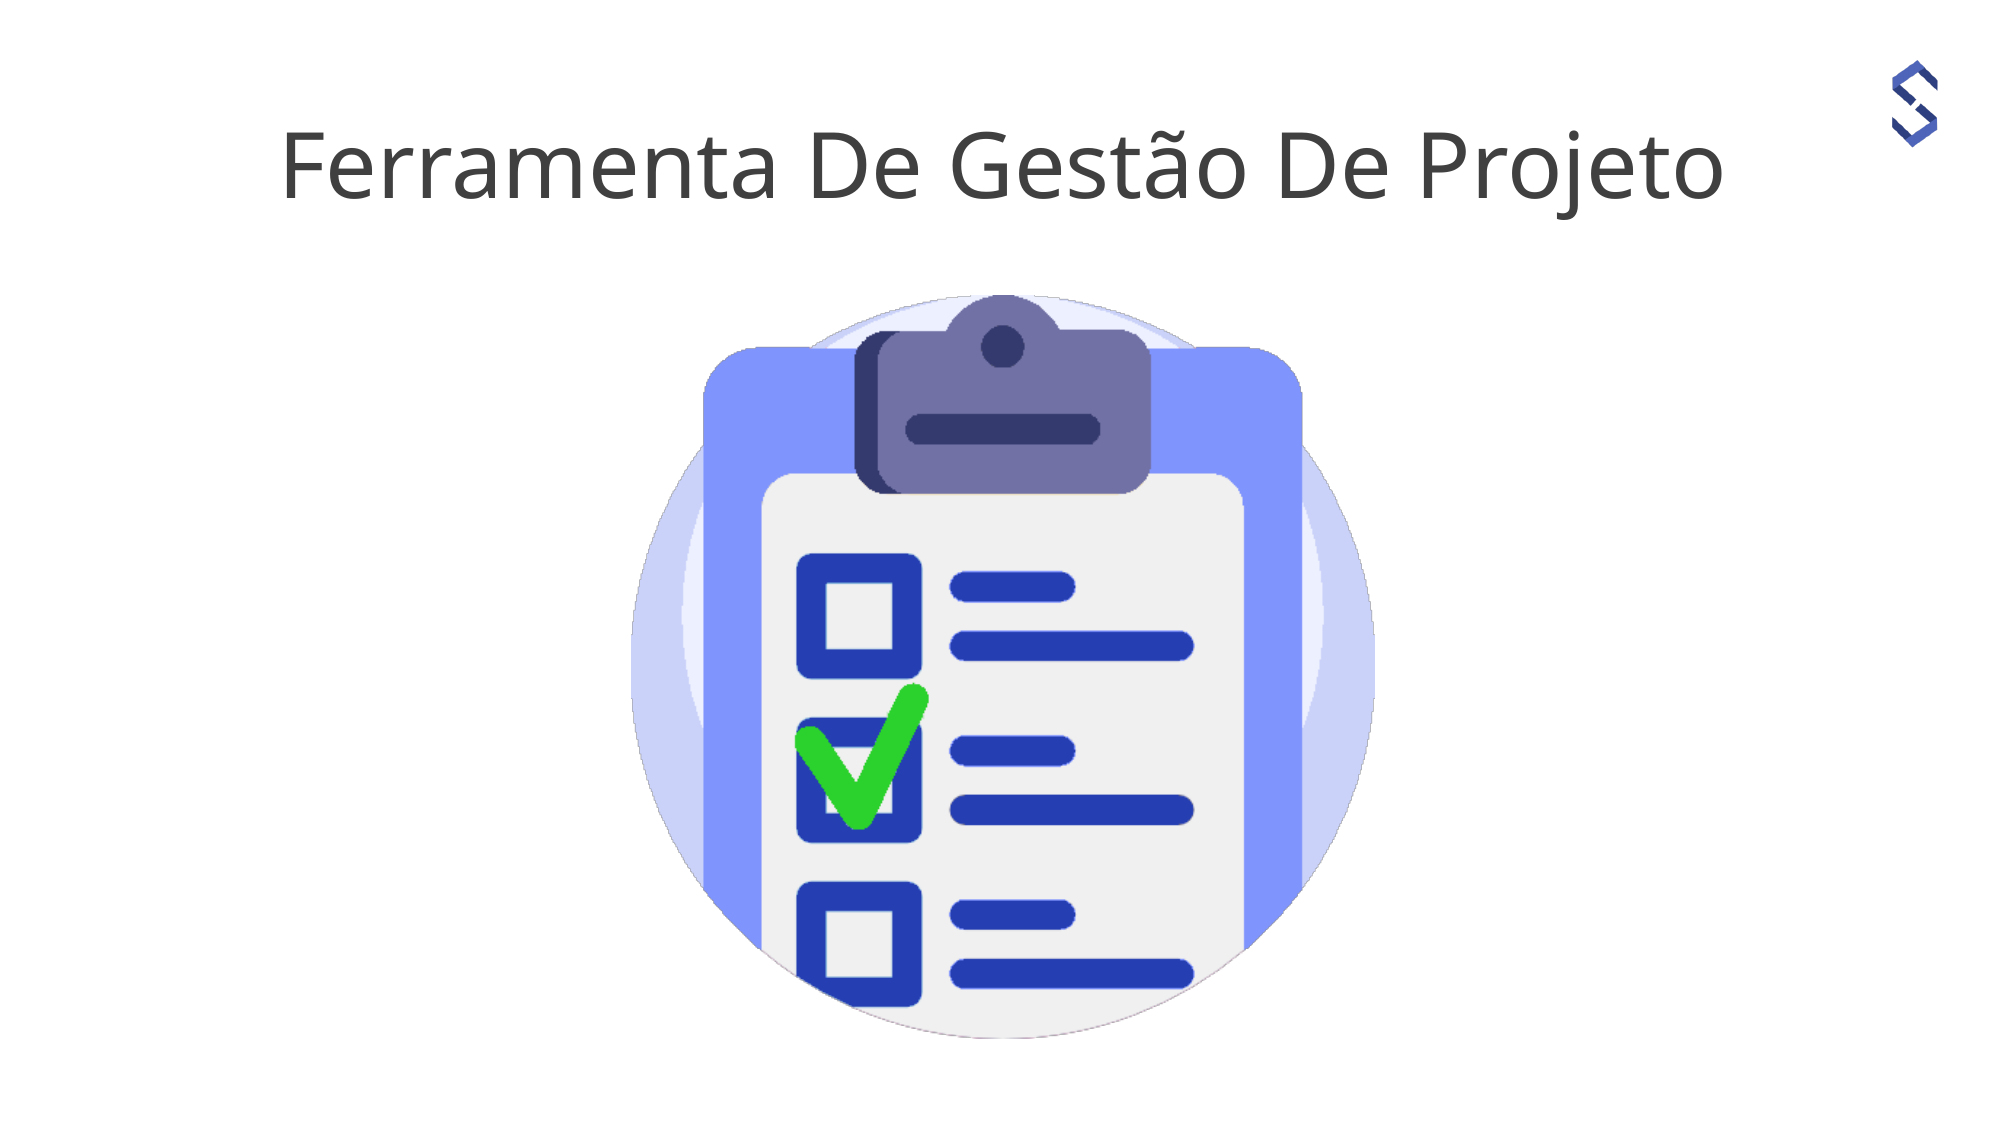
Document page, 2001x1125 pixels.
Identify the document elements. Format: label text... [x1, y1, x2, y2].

picture [631, 295, 1375, 1039]
picture [1865, 59, 1964, 148]
text_box Ferramenta De Gestão De Projeto [140, 59, 1866, 278]
